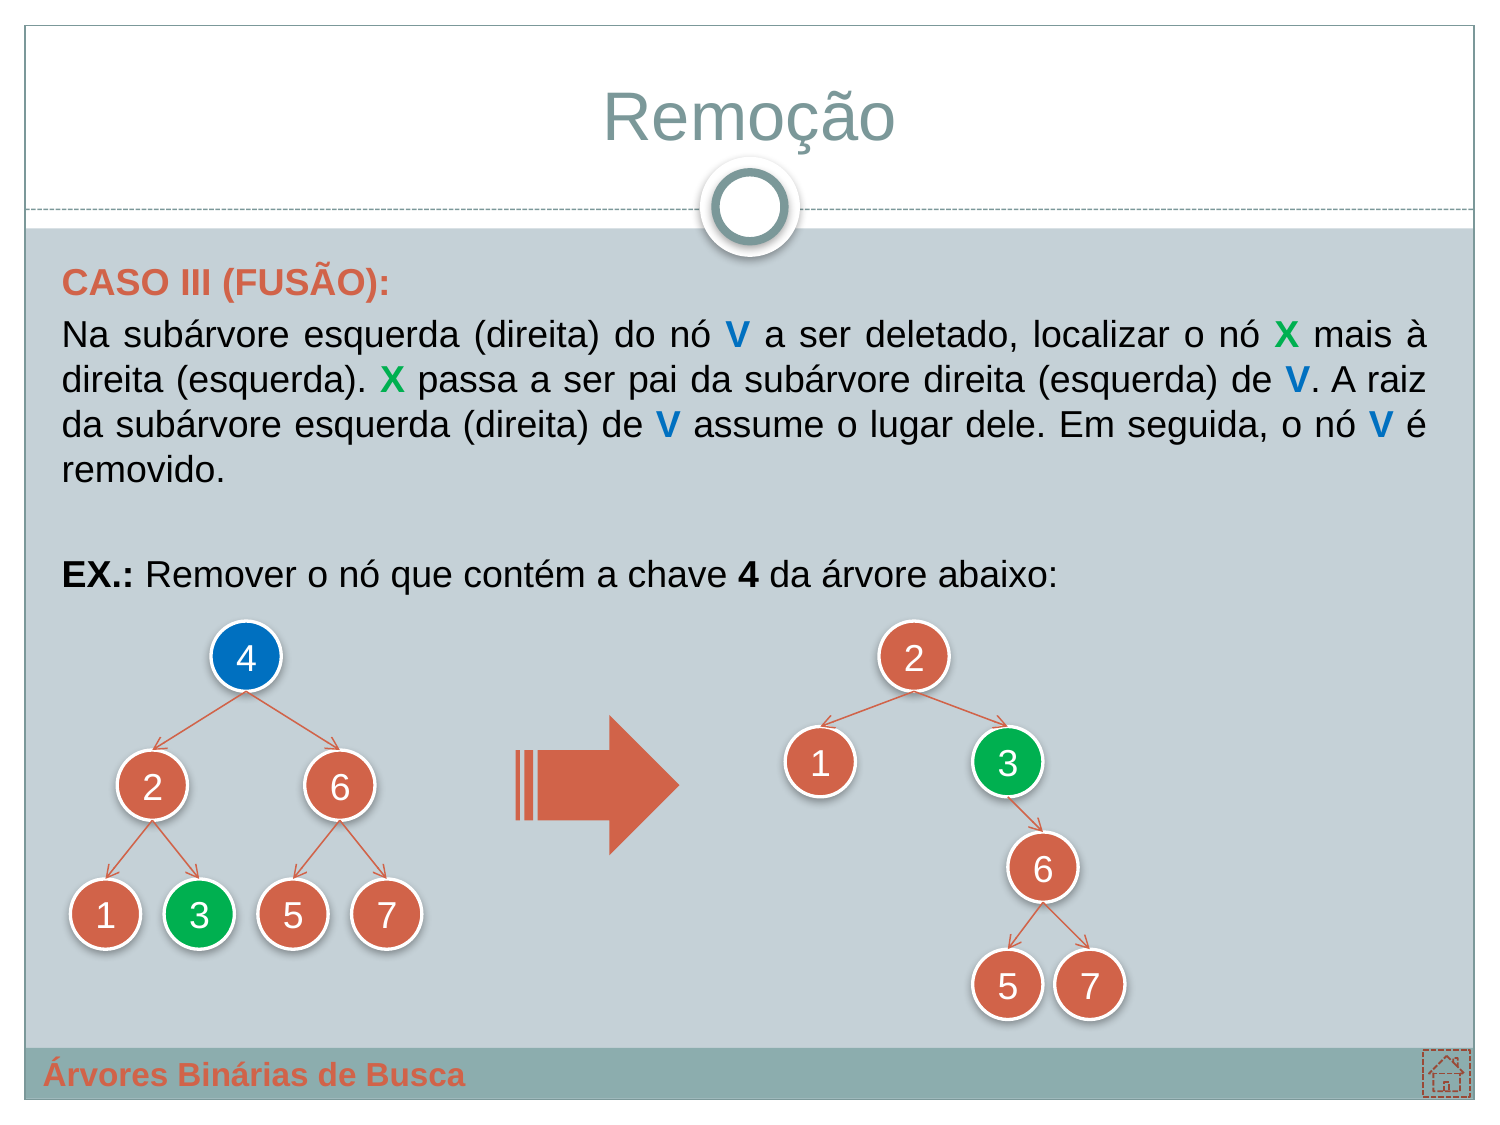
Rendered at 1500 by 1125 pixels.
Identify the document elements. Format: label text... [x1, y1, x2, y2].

text_box [1422, 1049, 1471, 1098]
text_box [523, 749, 534, 821]
title Remoção [49, 37, 1450, 162]
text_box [70, 620, 423, 950]
text_box [515, 749, 521, 821]
list CASO III (FUSÃO): Na subárvore esquerda (direita) do nó V a ser deletado, localizar o nó X mais à direita (esquerda). X passa a ser pai da subárvore direita (esquerda) de V. A raiz da subárvore esquerda (direita) de V assume o lugar dele. Em seguida, o nó V é removido. EX.: Remover o nó que contém a chave 4 da árvore abaixo: [46, 250, 1442, 1001]
text_box Árvores Binárias de Busca [27, 1046, 481, 1101]
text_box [784, 620, 1126, 1020]
text_box [536, 713, 681, 857]
